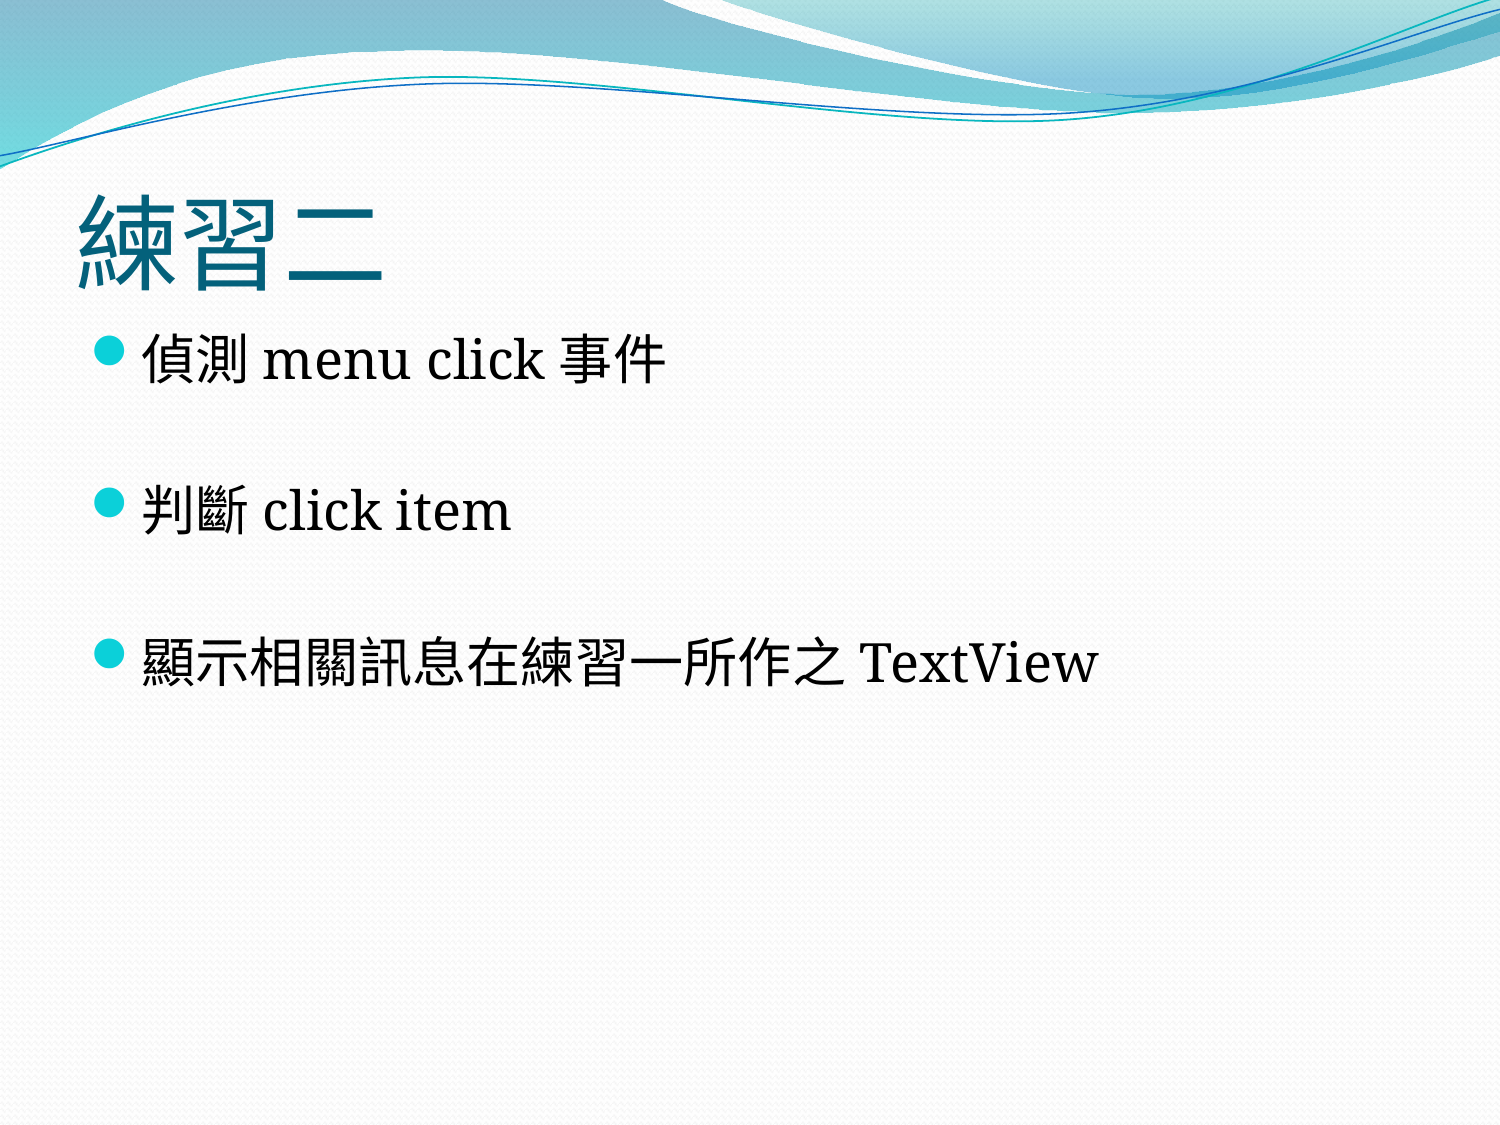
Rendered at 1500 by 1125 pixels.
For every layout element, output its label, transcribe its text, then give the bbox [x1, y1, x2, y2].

list 偵測menu click事件 判斷click item 顯示相關訊息在練習一所作之TextView [74, 317, 1426, 1038]
title 練習二 [74, 115, 1426, 304]
